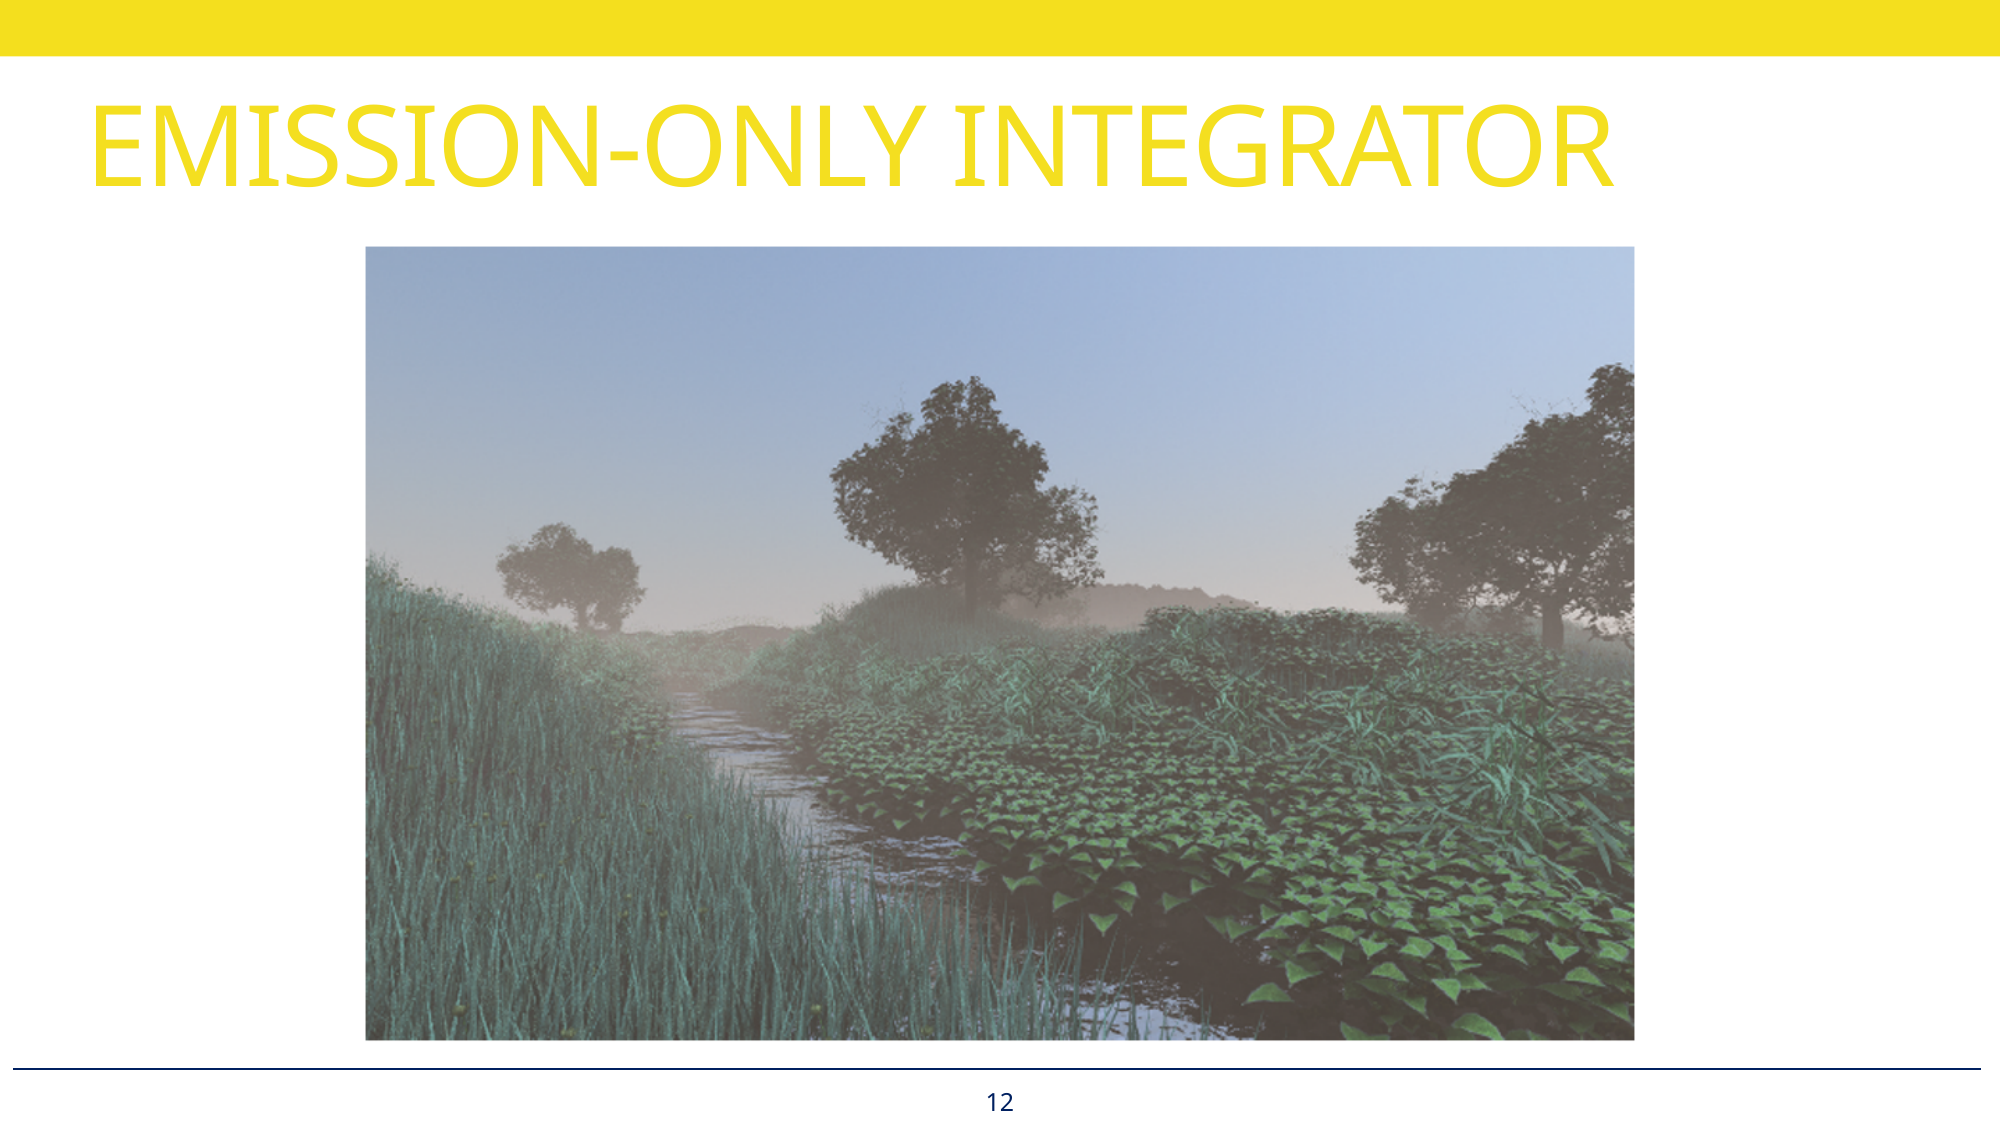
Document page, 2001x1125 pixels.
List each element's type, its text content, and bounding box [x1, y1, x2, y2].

picture [363, 244, 1637, 1042]
title EMISSION-ONLY INTEGRATOR [85, 89, 1915, 212]
slide_number 12 [916, 1078, 1084, 1125]
